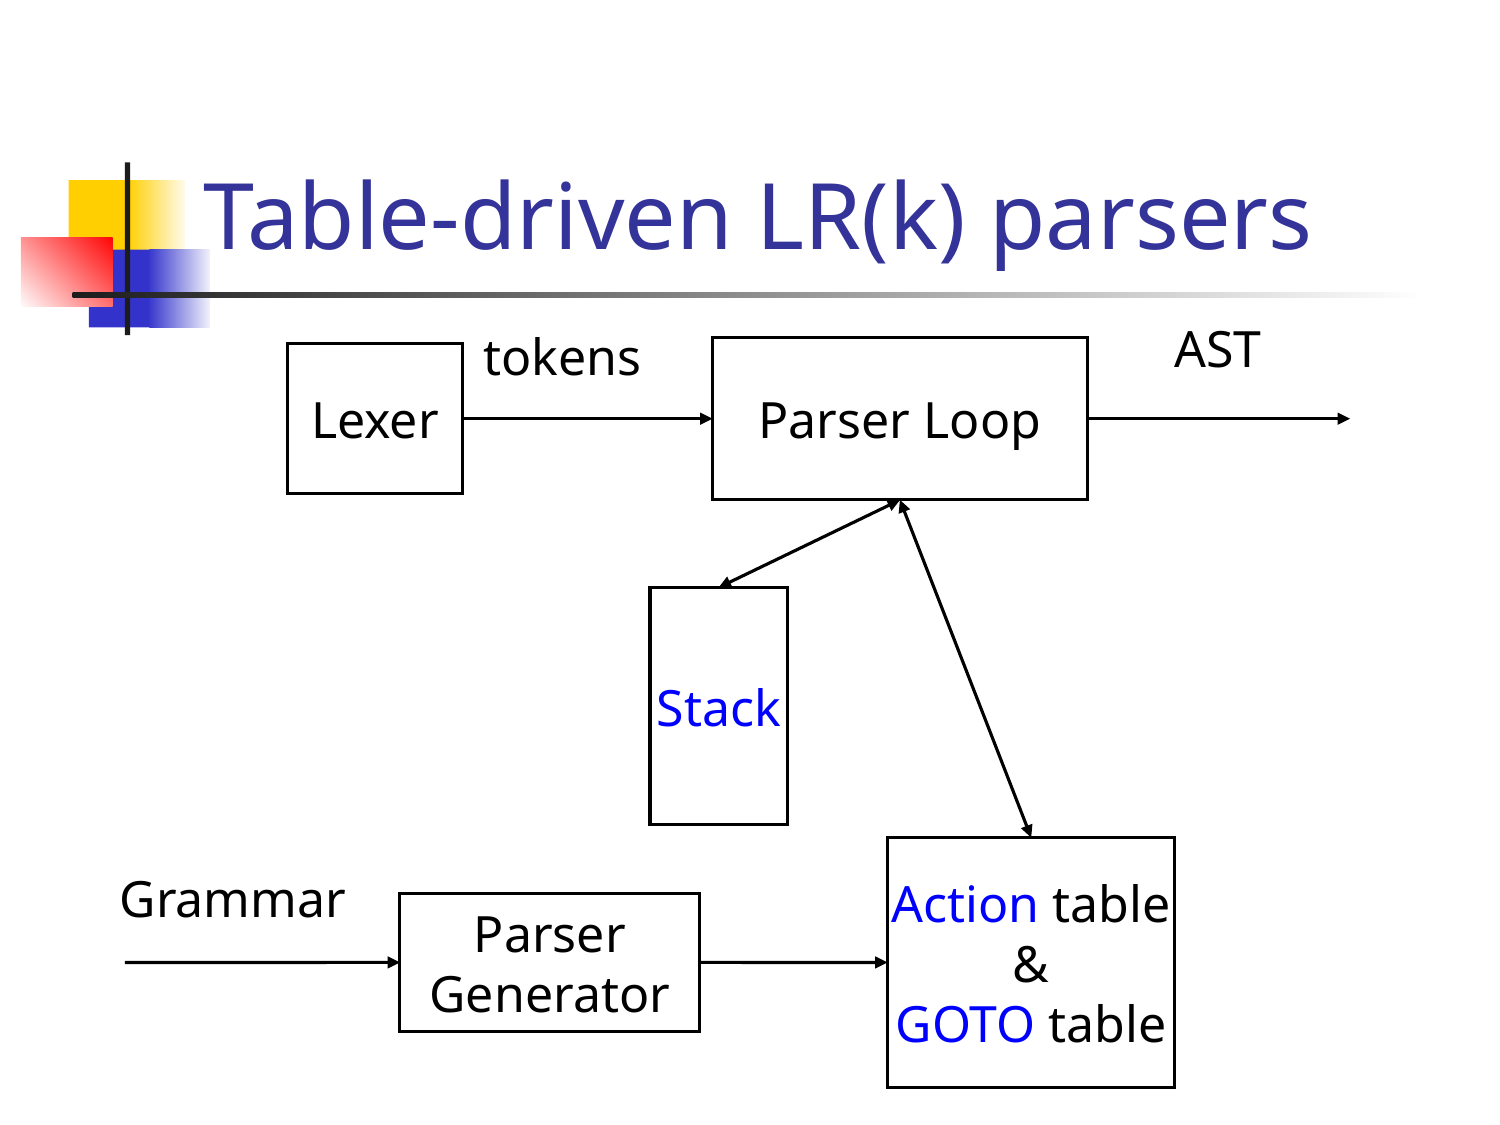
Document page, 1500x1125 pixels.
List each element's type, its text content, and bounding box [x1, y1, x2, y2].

text_box Action table & GOTO table [887, 837, 1175, 1088]
text_box Stack [649, 587, 788, 825]
text_box Lexer [287, 343, 463, 494]
text_box Parser Generator [399, 893, 700, 1032]
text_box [899, 501, 1032, 836]
text_box tokens [469, 317, 657, 393]
text_box AST [1159, 310, 1277, 386]
text_box Grammar [104, 860, 361, 936]
title Table-driven LR(k) parsers [188, 35, 1468, 275]
text_box Parser Loop [712, 337, 1088, 500]
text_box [718, 501, 900, 586]
